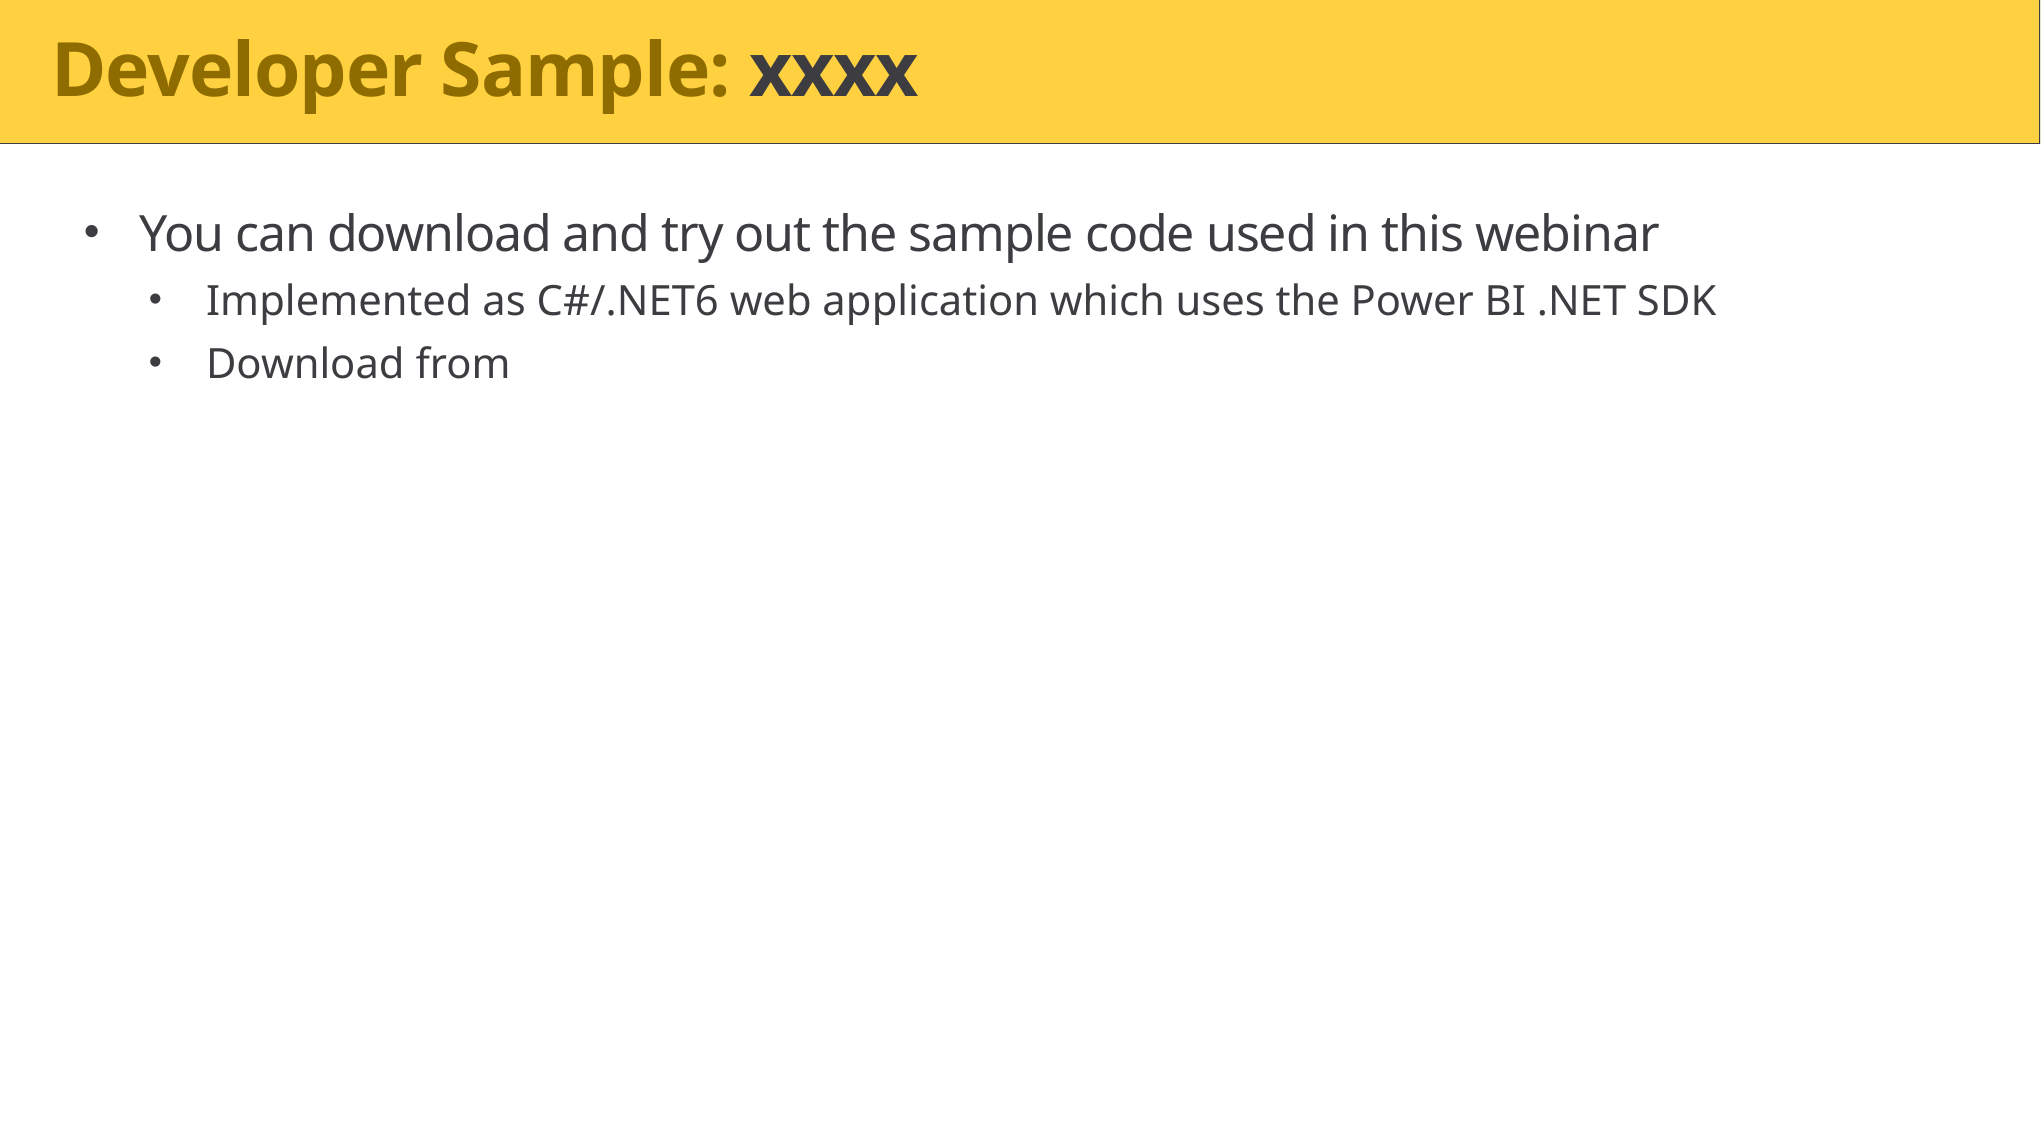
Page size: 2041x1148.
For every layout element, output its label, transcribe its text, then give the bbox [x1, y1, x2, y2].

list You can download and try out the sample code used in this webinar Implemented as C#/.NET6 web application which uses the Power BI .NET SDK Download from [83, 201, 1988, 389]
title Developer Sample: xxxx [51, 31, 1988, 113]
